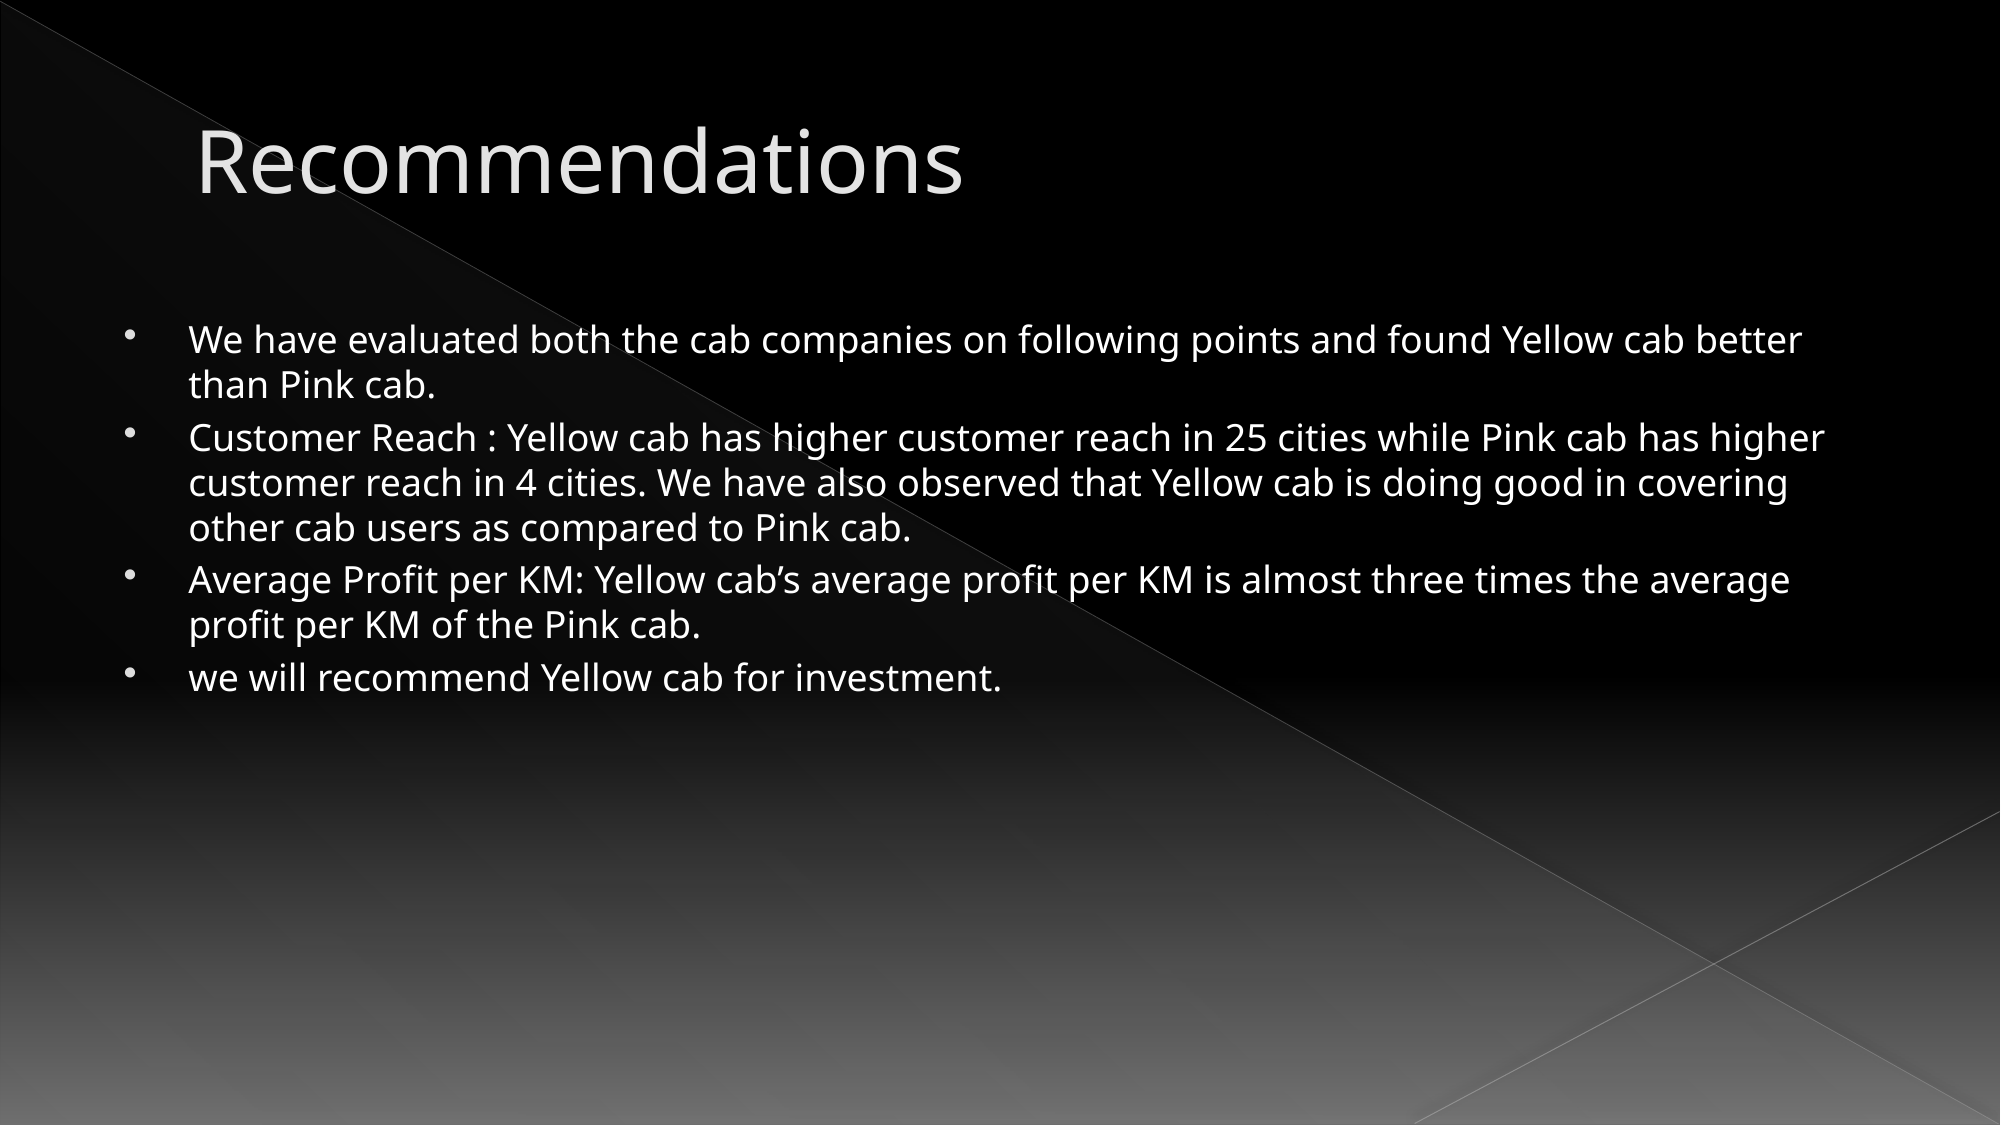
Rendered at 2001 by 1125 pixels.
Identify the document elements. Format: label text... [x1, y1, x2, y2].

title Recommendations [99, 43, 1900, 274]
list We have evaluated both the cab companies on following points and found Yellow cab better than Pink cab. Customer Reach : Yellow cab has higher customer reach in 25 cities while Pink cab has higher customer reach in 4 cities. We have also observed that Yellow cab is doing good in covering other cab users as compared to Pink cab. Average Profit per KM: Yellow cab’s average profit per KM is almost three times the average profit per KM of the Pink cab. we will recommend Yellow cab for investment. [99, 308, 1900, 1059]
